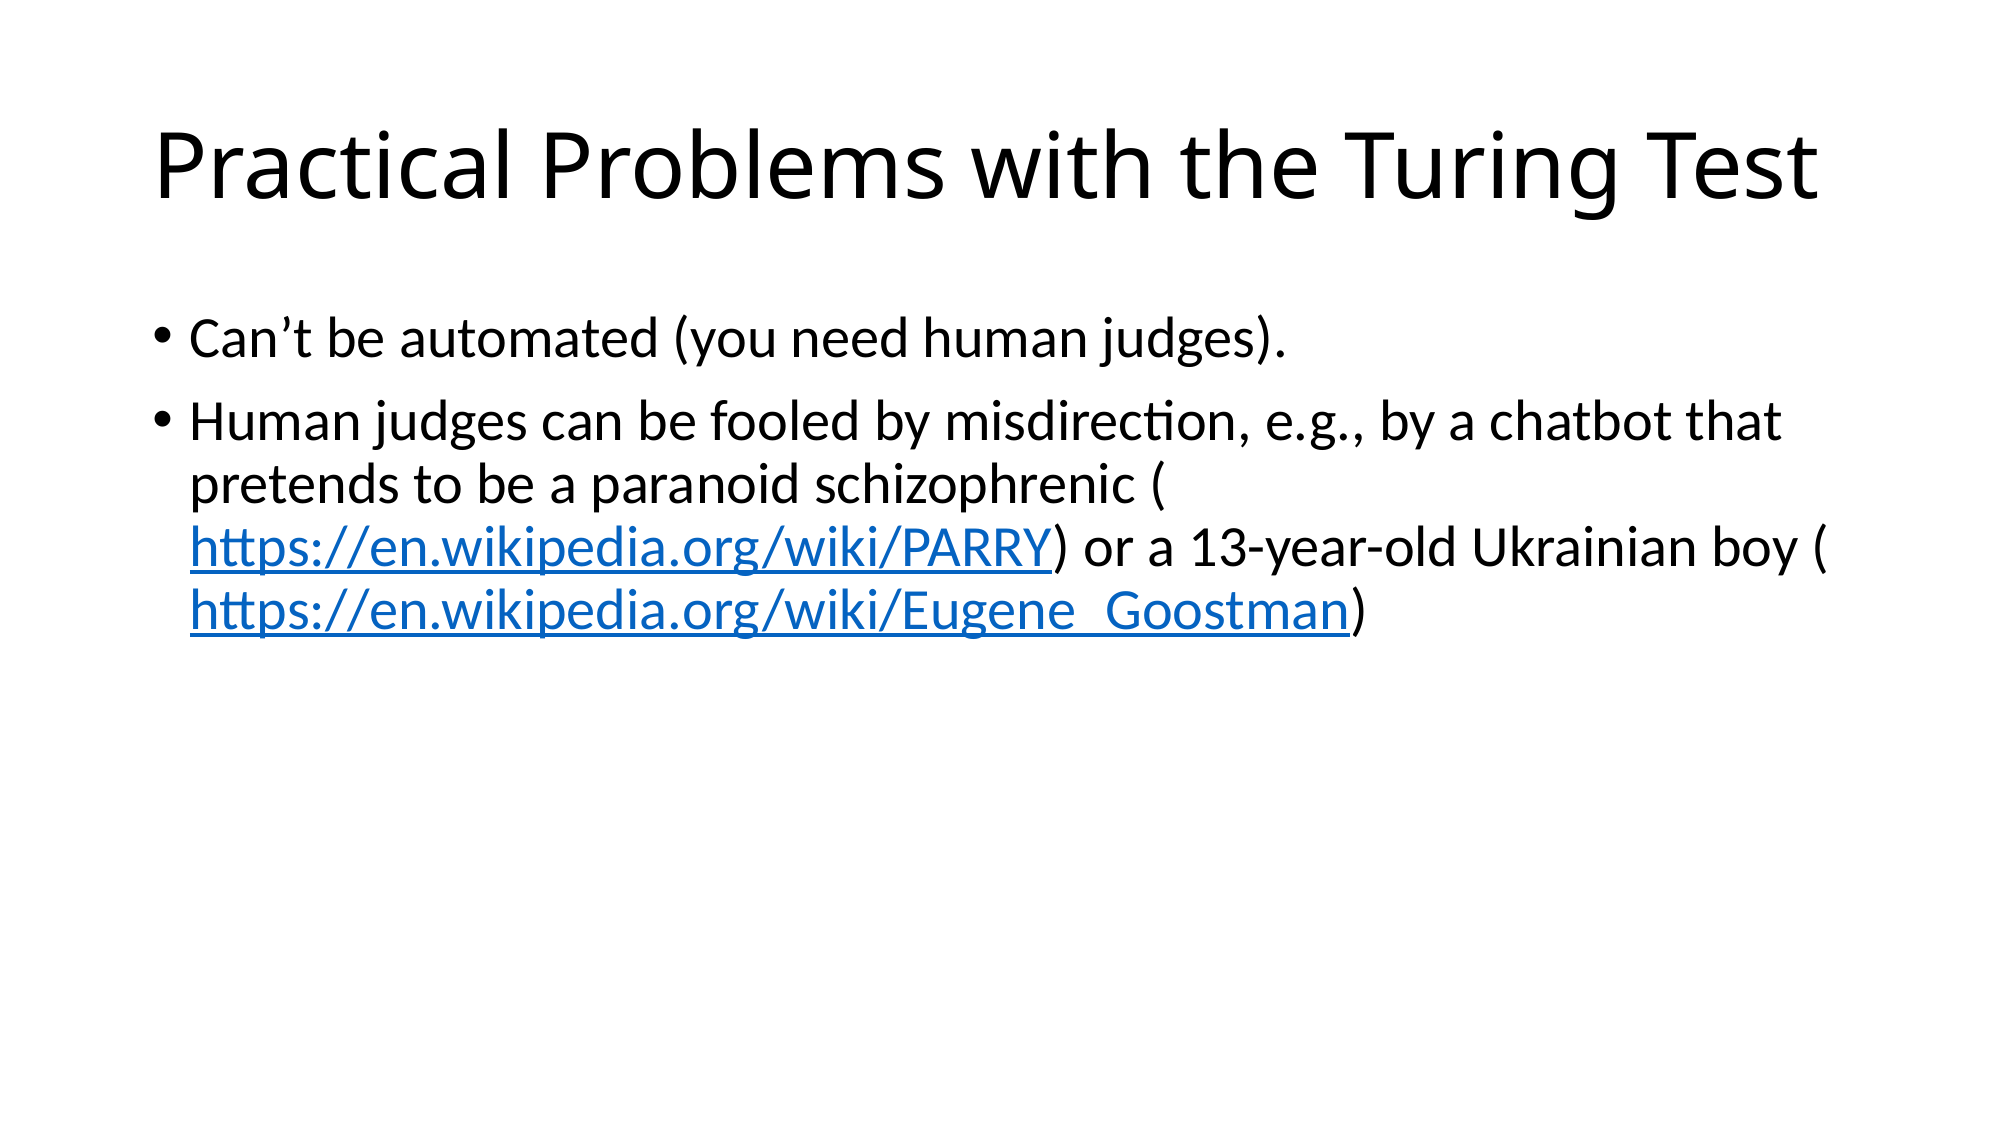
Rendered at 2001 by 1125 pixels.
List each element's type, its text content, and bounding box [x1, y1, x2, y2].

title Practical Problems with the Turing Test [137, 59, 1863, 278]
list Can’t be automated (you need human judges). Human judges can be fooled by misdirection, e.g., by a chatbot that pretends to be a paranoid schizophrenic (https://en.wikipedia.org/wiki/PARRY) or a 13-year-old Ukrainian boy (https://en.wikipedia.org/wiki/Eugene_Goostman) [137, 299, 1863, 1014]
